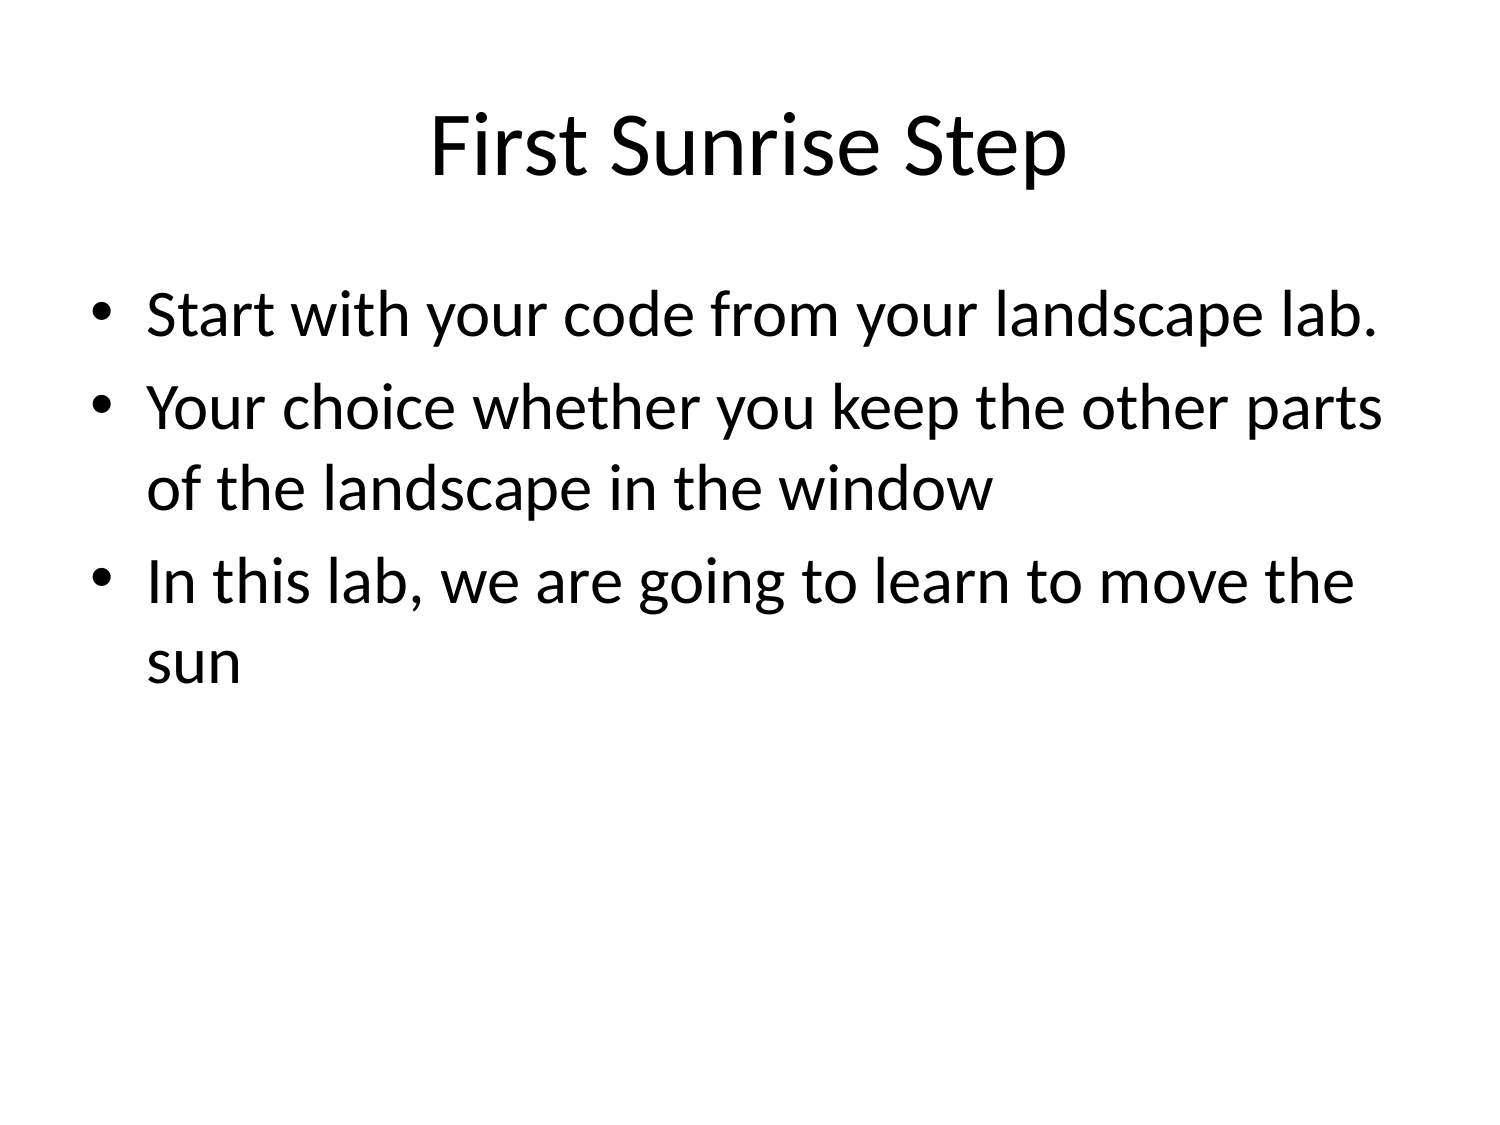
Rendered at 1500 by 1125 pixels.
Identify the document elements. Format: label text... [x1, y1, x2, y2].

title First Sunrise Step [75, 45, 1425, 233]
list Start with your code from your landscape lab. Your choice whether you keep the other parts of the landscape in the window In this lab, we are going to learn to move the sun [75, 262, 1425, 1005]
